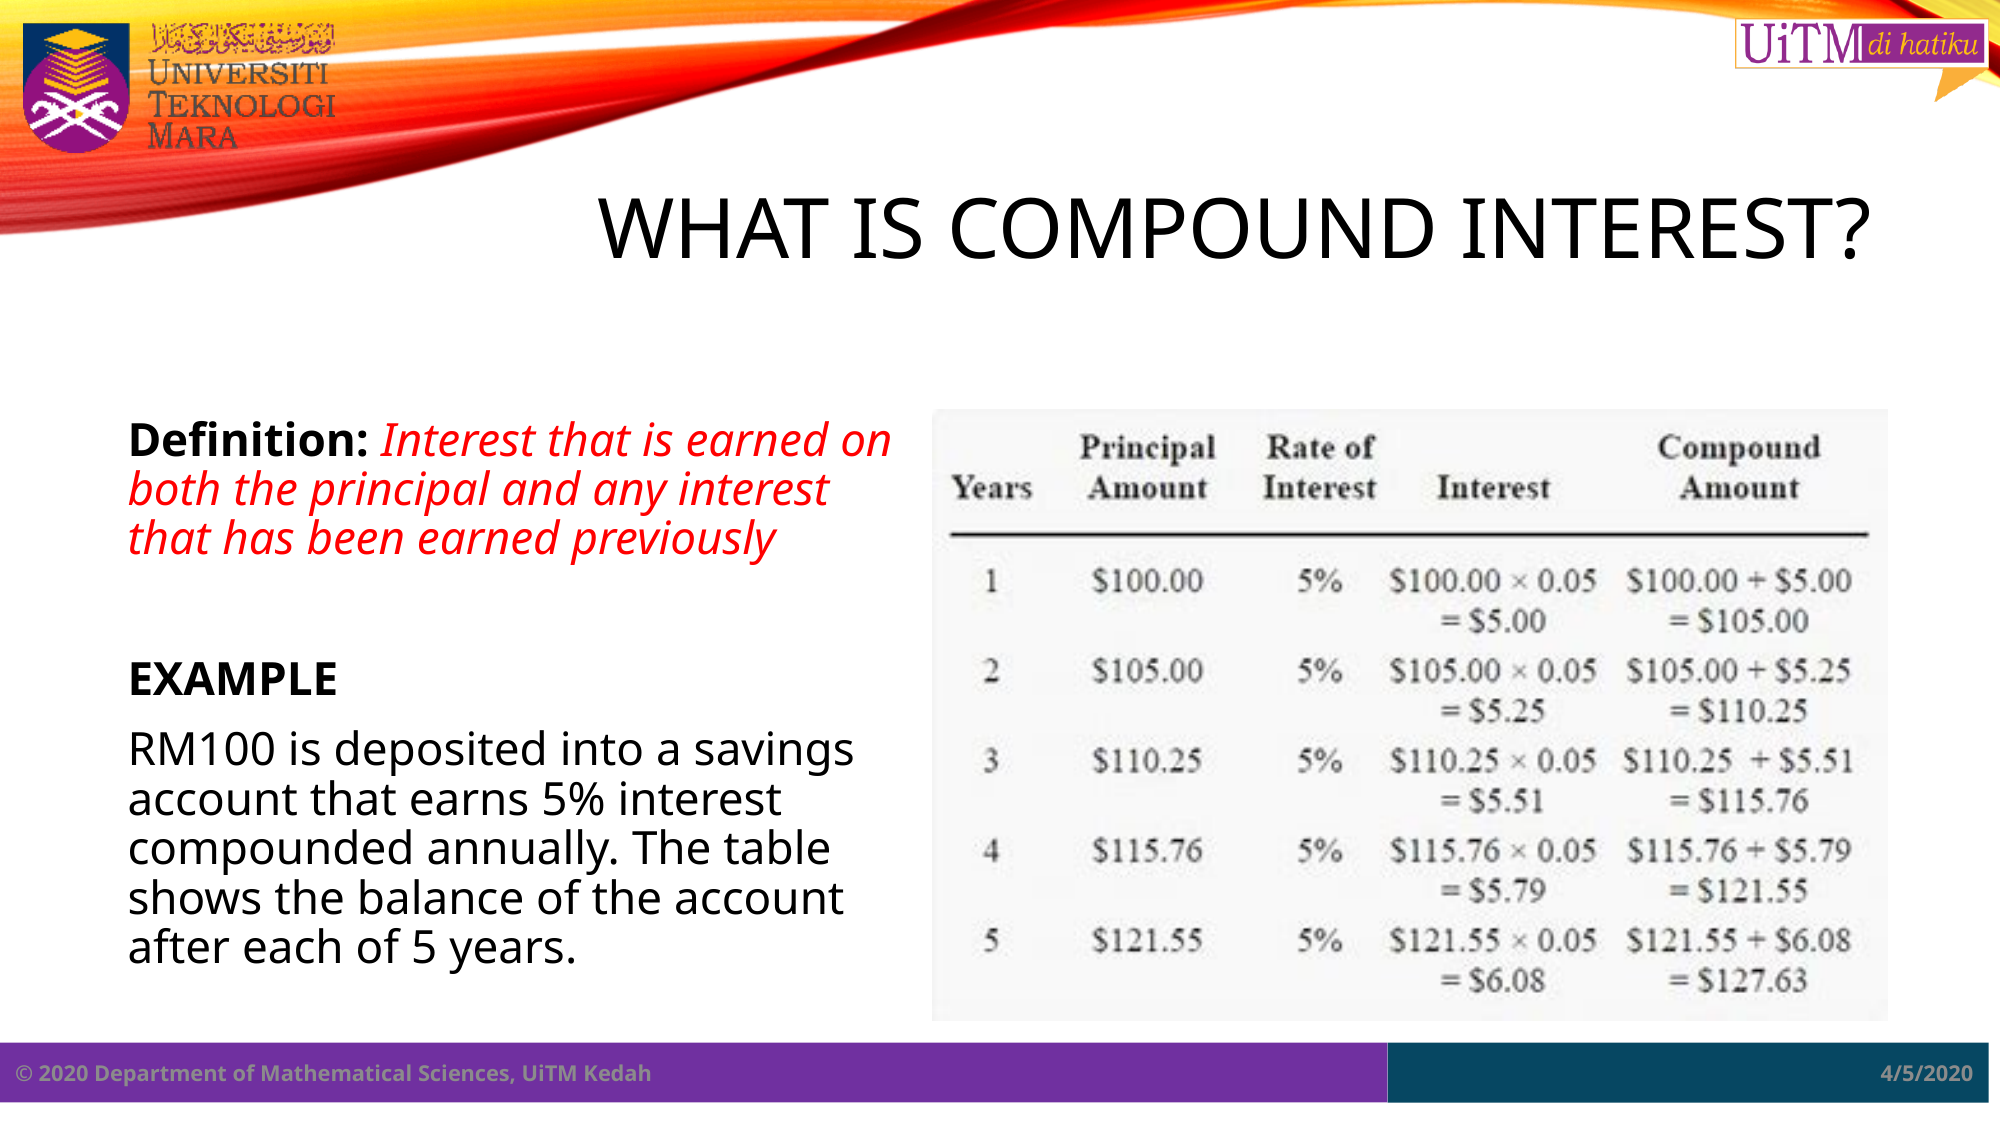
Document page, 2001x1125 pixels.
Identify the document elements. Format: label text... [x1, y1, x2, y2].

picture [0, 0, 2000, 237]
list Definition: Interest that is earned on both the principal and any interest that has been earned previously EXAMPLE RM100 is deposited into a savings account that earns 5% interest compounded annually. The table shows the balance of the account after each of 5 years. [112, 409, 924, 1021]
title What is compound interest? [474, 125, 1888, 338]
picture [932, 408, 1888, 1021]
